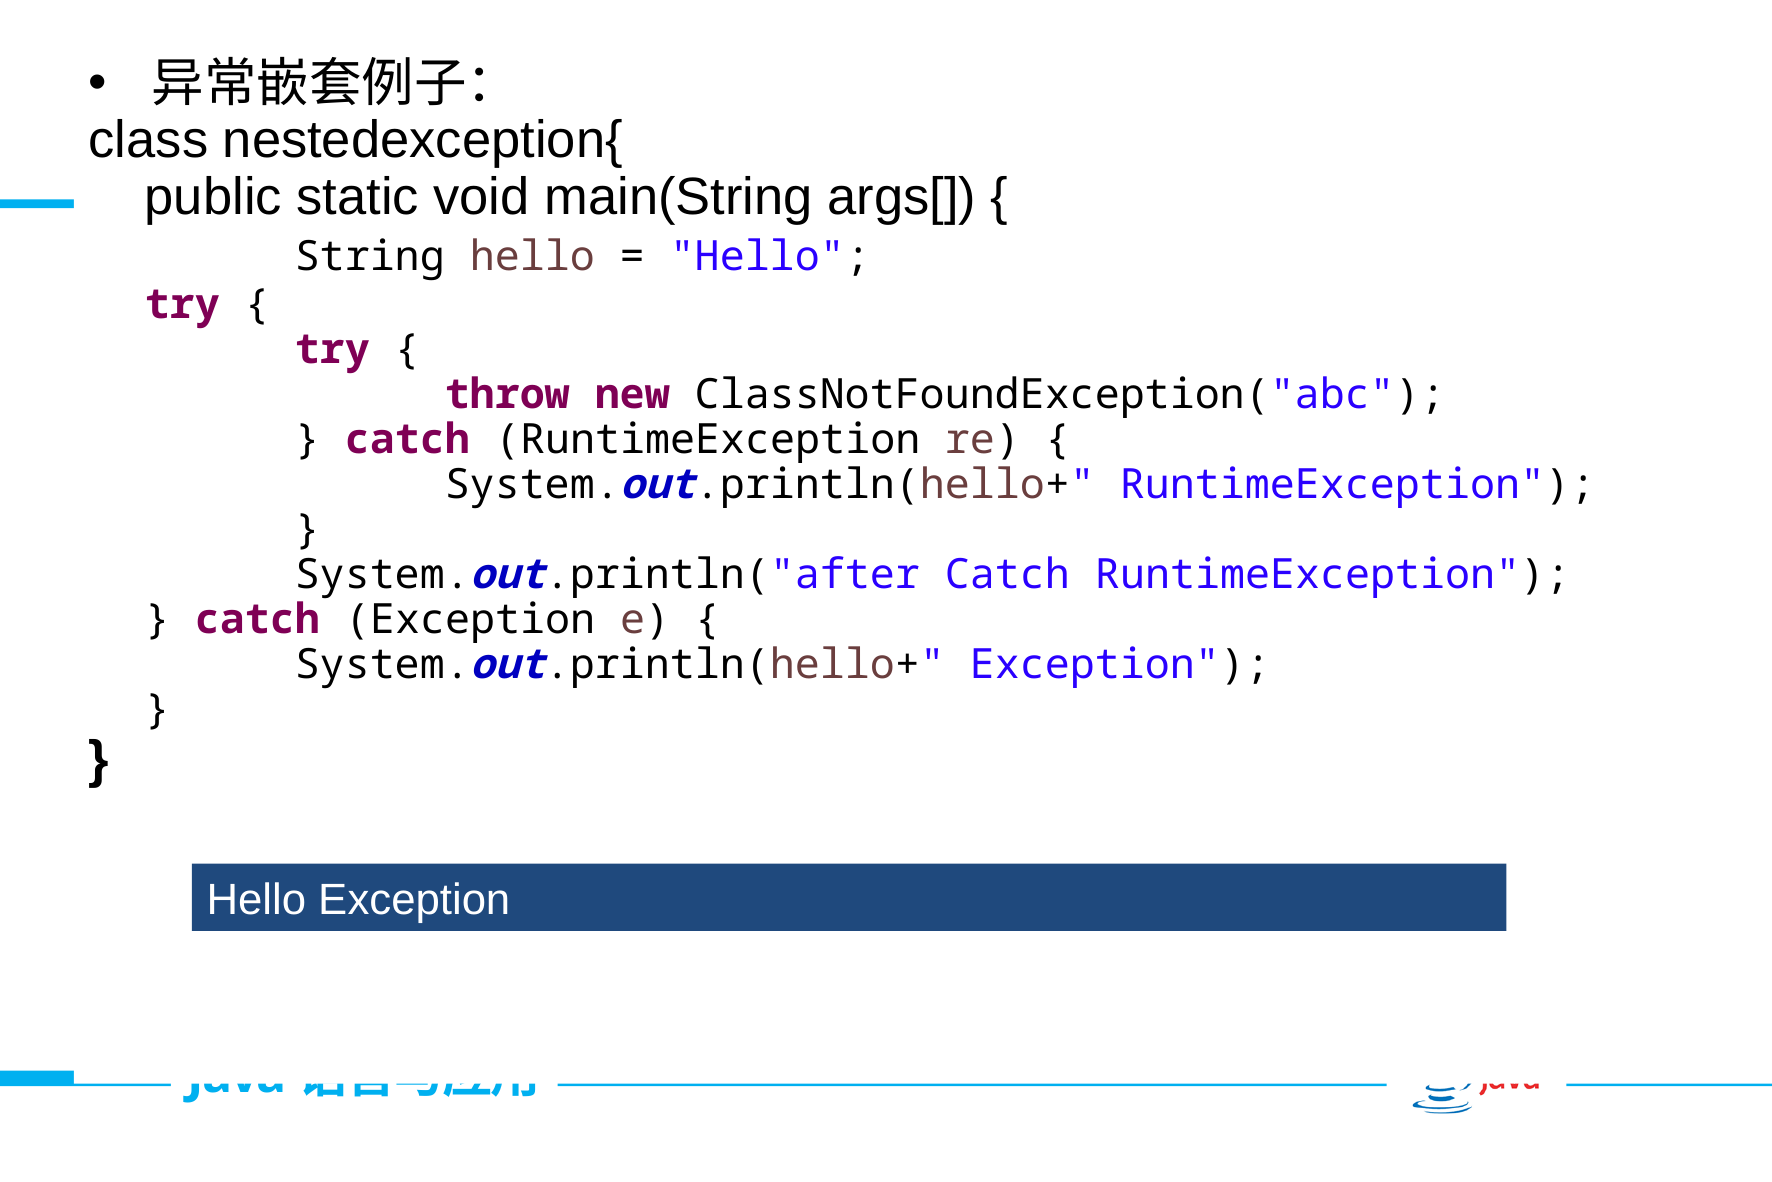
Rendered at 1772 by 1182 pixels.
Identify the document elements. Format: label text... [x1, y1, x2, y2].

picture [1386, 1084, 1567, 1094]
slide_number [1269, 1094, 1684, 1158]
text_box Hello Exception [191, 863, 1507, 931]
text_box 异常嵌套例子： class nestedexception{ public static void main(String args[]) { String hello = "Hello"; try { try { throw new ClassNotFoundException("abc"); } catch (RuntimeException re) { System.out.println(hello+" RuntimeException"); } System.out.println("after Catch RuntimeException"); } catch (Exception e) { System.out.println(hello+" Exception"); } } [73, 29, 1772, 1084]
